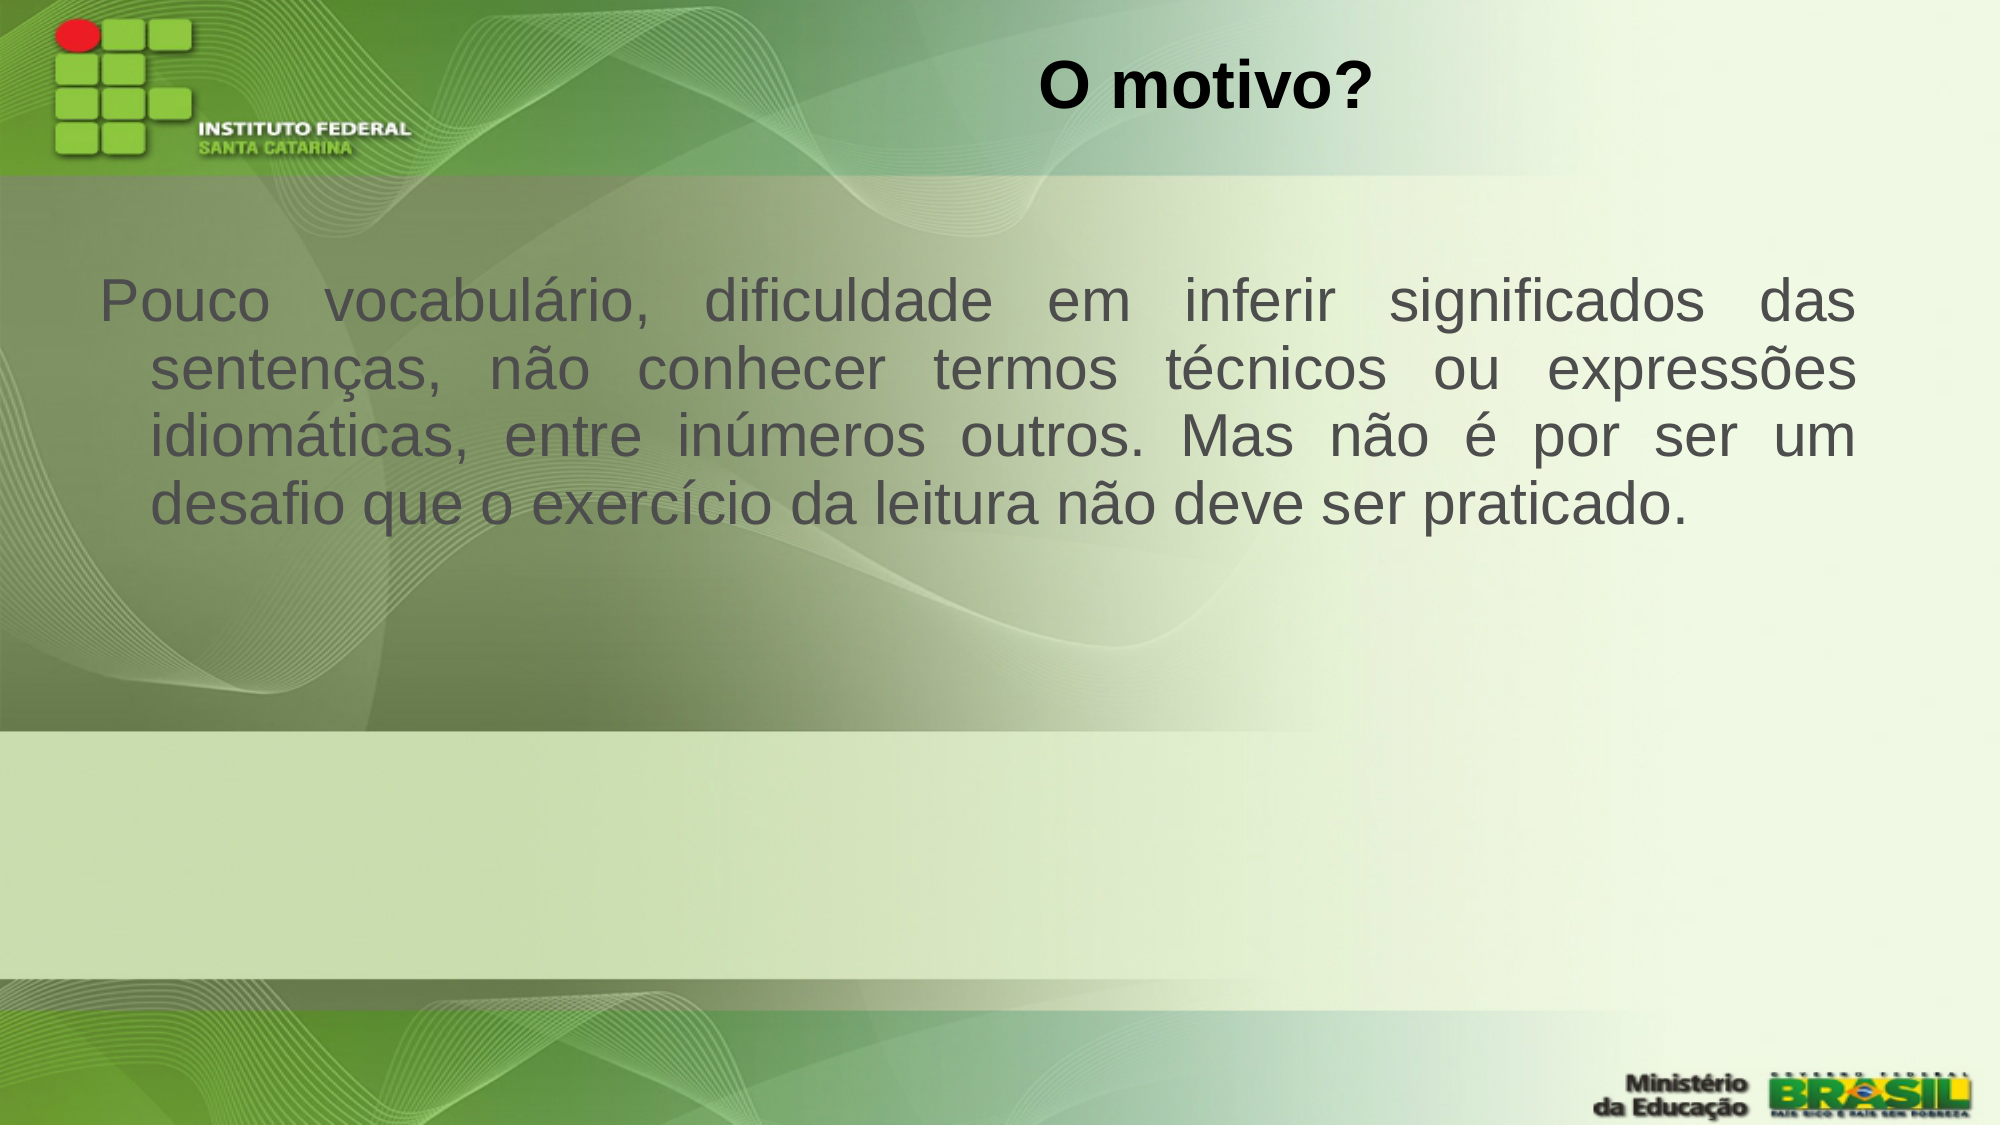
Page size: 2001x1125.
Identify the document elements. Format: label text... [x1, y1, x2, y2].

title O motivo? [485, 0, 1928, 171]
list Pouco vocabulário, dificuldade em inferir significados das sentenças, não conhecer termos técnicos ou expressões idiomáticas, entre inúmeros outros. Mas não é por ser um desafio que o exercício da leitura não deve ser praticado. [99, 263, 1859, 916]
picture [0, 0, 2000, 1125]
